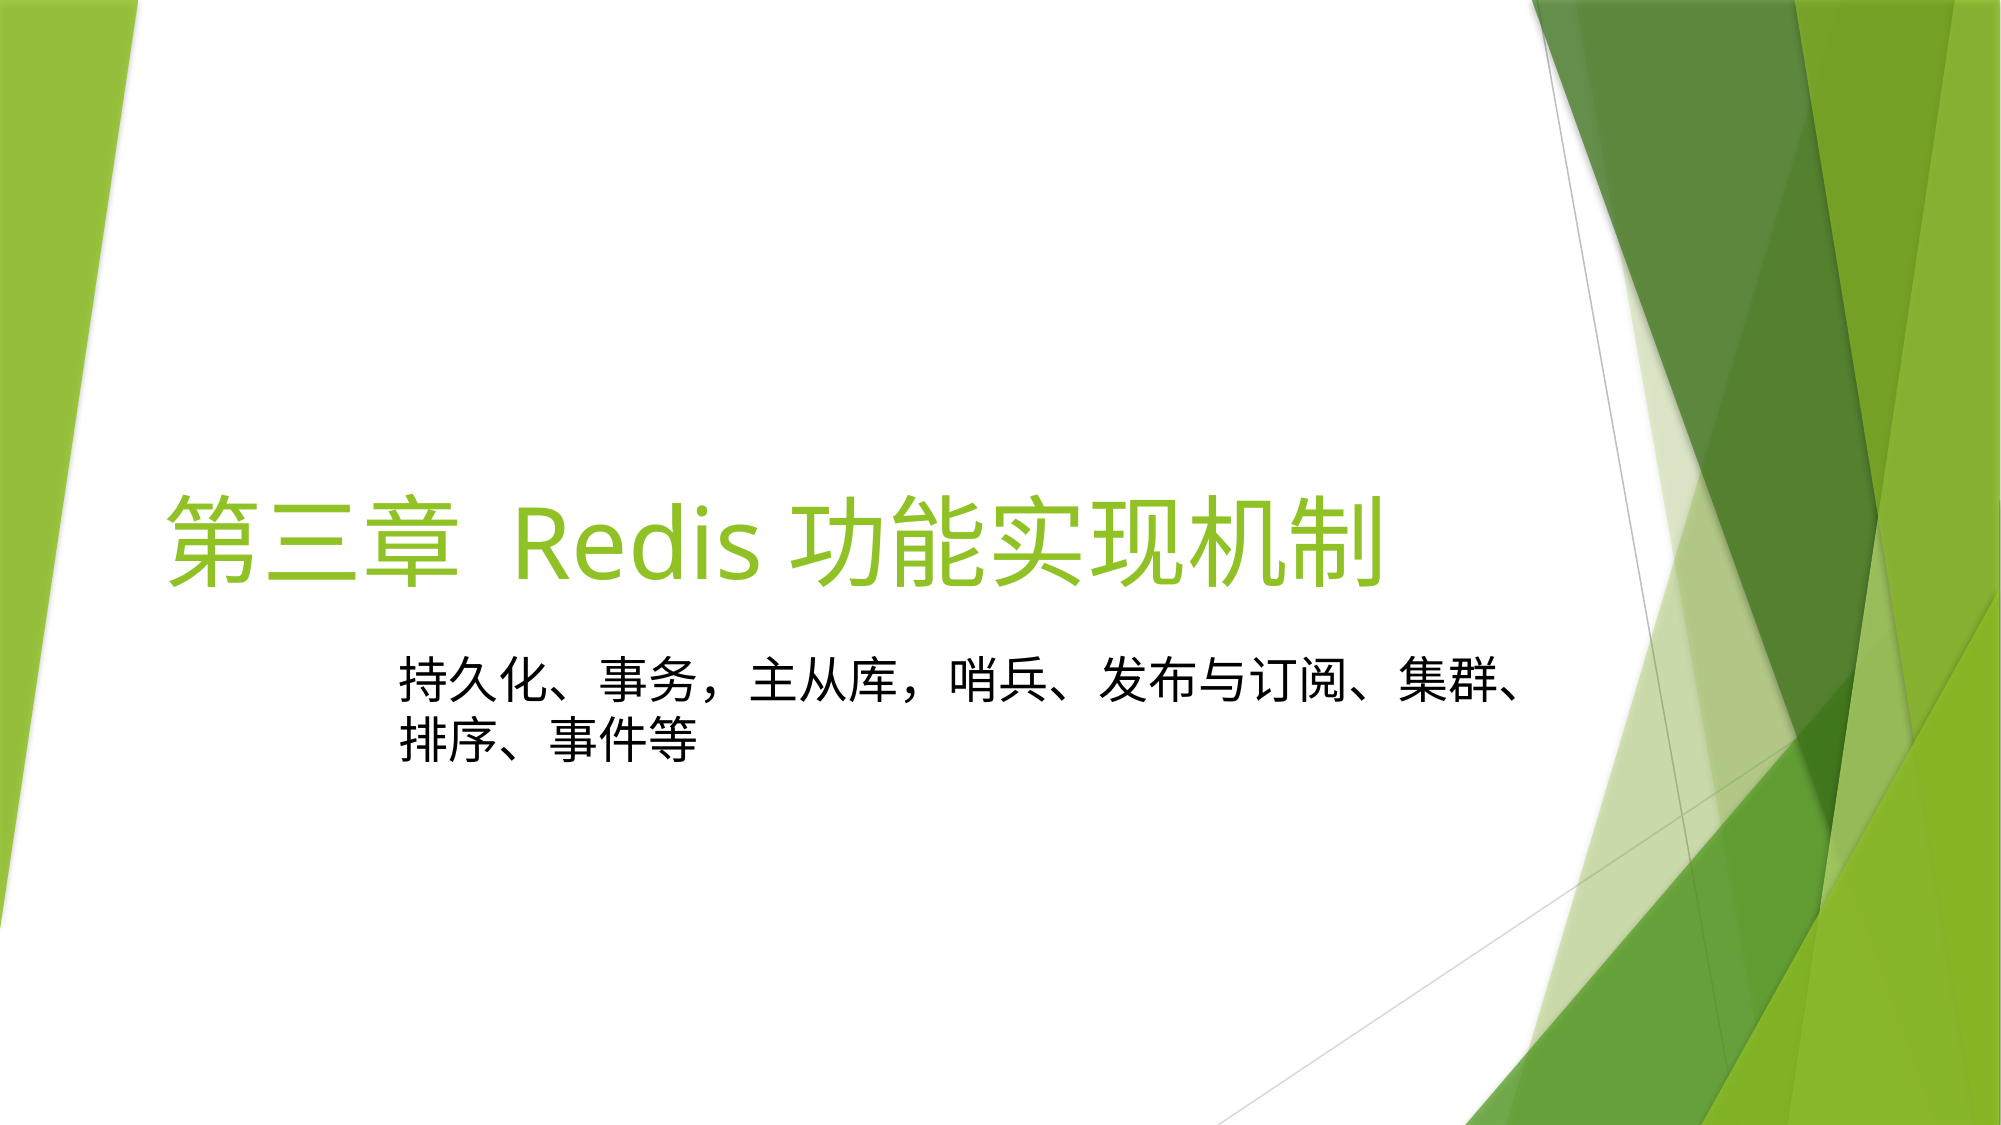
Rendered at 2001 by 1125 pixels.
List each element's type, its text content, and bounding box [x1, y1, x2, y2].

title 第三章 Redis功能实现机制 [126, 337, 1403, 608]
text_box 持久化、事务，主从库，哨兵、发布与订阅、集群、排序、事件等 [383, 641, 1551, 776]
